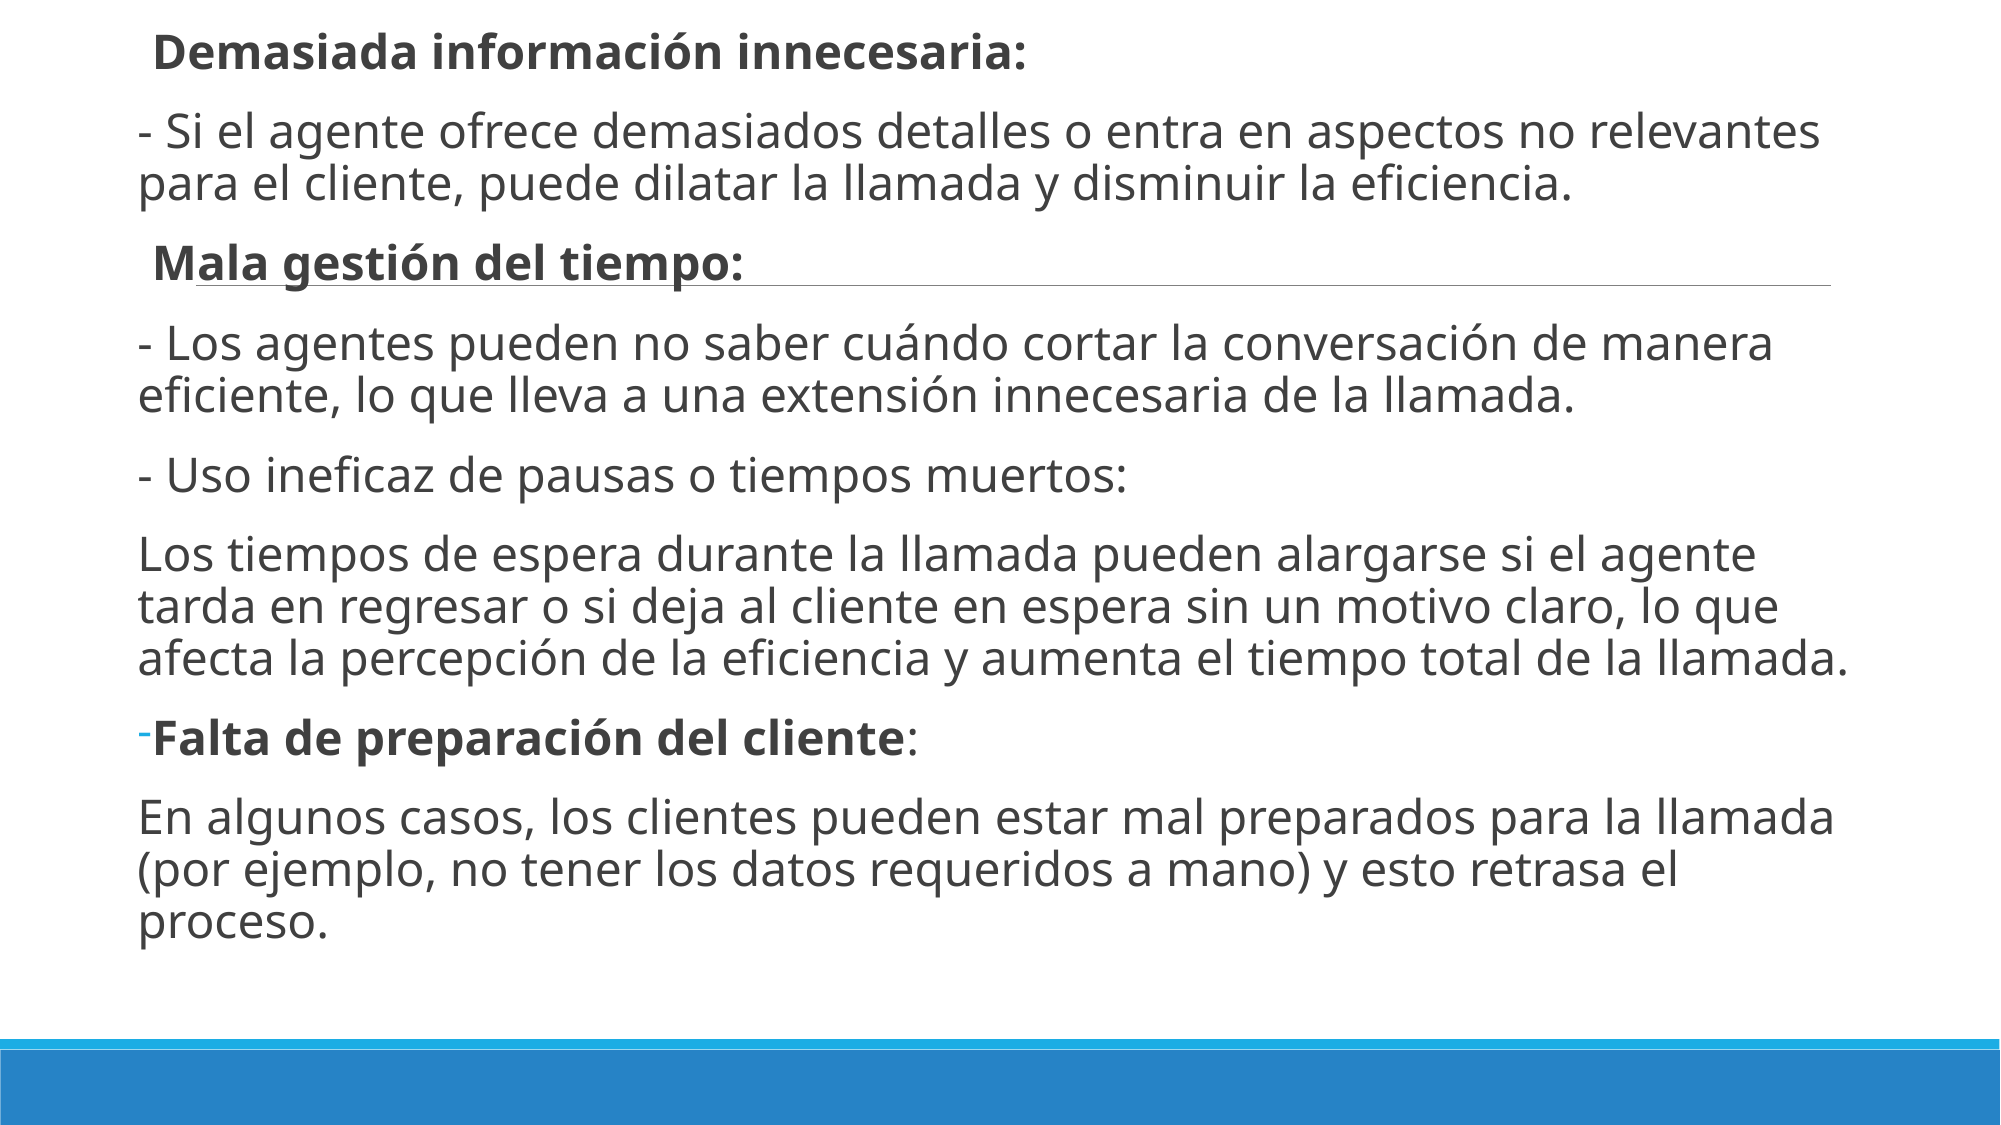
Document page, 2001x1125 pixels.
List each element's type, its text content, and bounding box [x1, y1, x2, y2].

list Demasiada información innecesaria: - Si el agente ofrece demasiados detalles o entra en aspectos no relevantes para el cliente, puede dilatar la llamada y disminuir la eficiencia. Mala gestión del tiempo: - Los agentes pueden no saber cuándo cortar la conversación de manera eficiente, lo que lleva a una extensión innecesaria de la llamada. - Uso ineficaz de pausas o tiempos muertos: Los tiempos de espera durante la llamada pueden alargarse si el agente tarda en regresar o si deja al cliente en espera sin un motivo claro, lo que afecta la percepción de la eficiencia y aumenta el tiempo total de la llamada. Falta de preparación del cliente: En algunos casos, los clientes pueden estar mal preparados para la llamada (por ejemplo, no tener los datos requeridos a mano) y esto retrasa el proceso. [137, 20, 1863, 1014]
